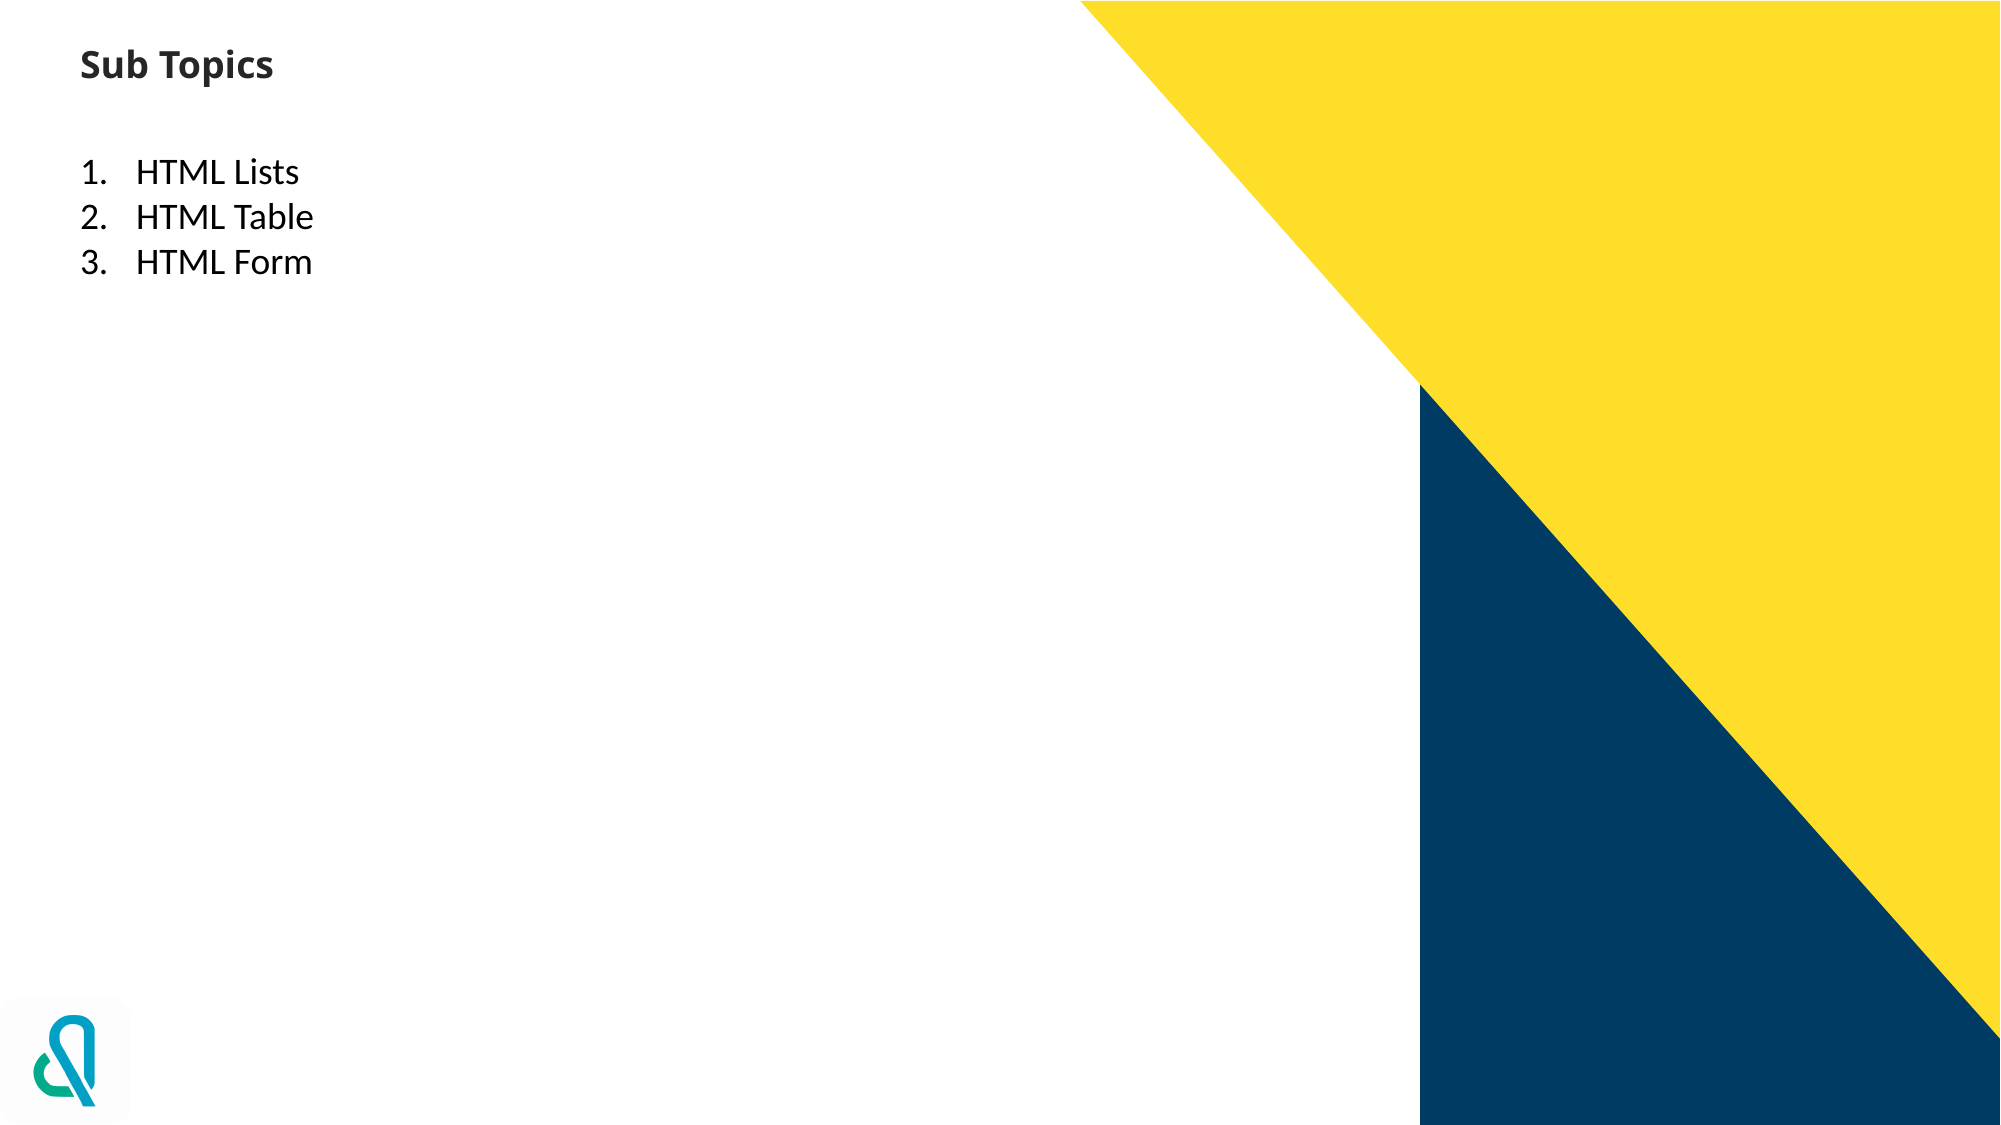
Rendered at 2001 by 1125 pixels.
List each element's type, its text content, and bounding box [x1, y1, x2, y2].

text_box Sub Topics [65, 33, 1065, 139]
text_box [1080, 0, 2000, 1125]
text_box [0, 997, 131, 1125]
text_box HTML Lists HTML Table HTML Form [65, 139, 1065, 290]
